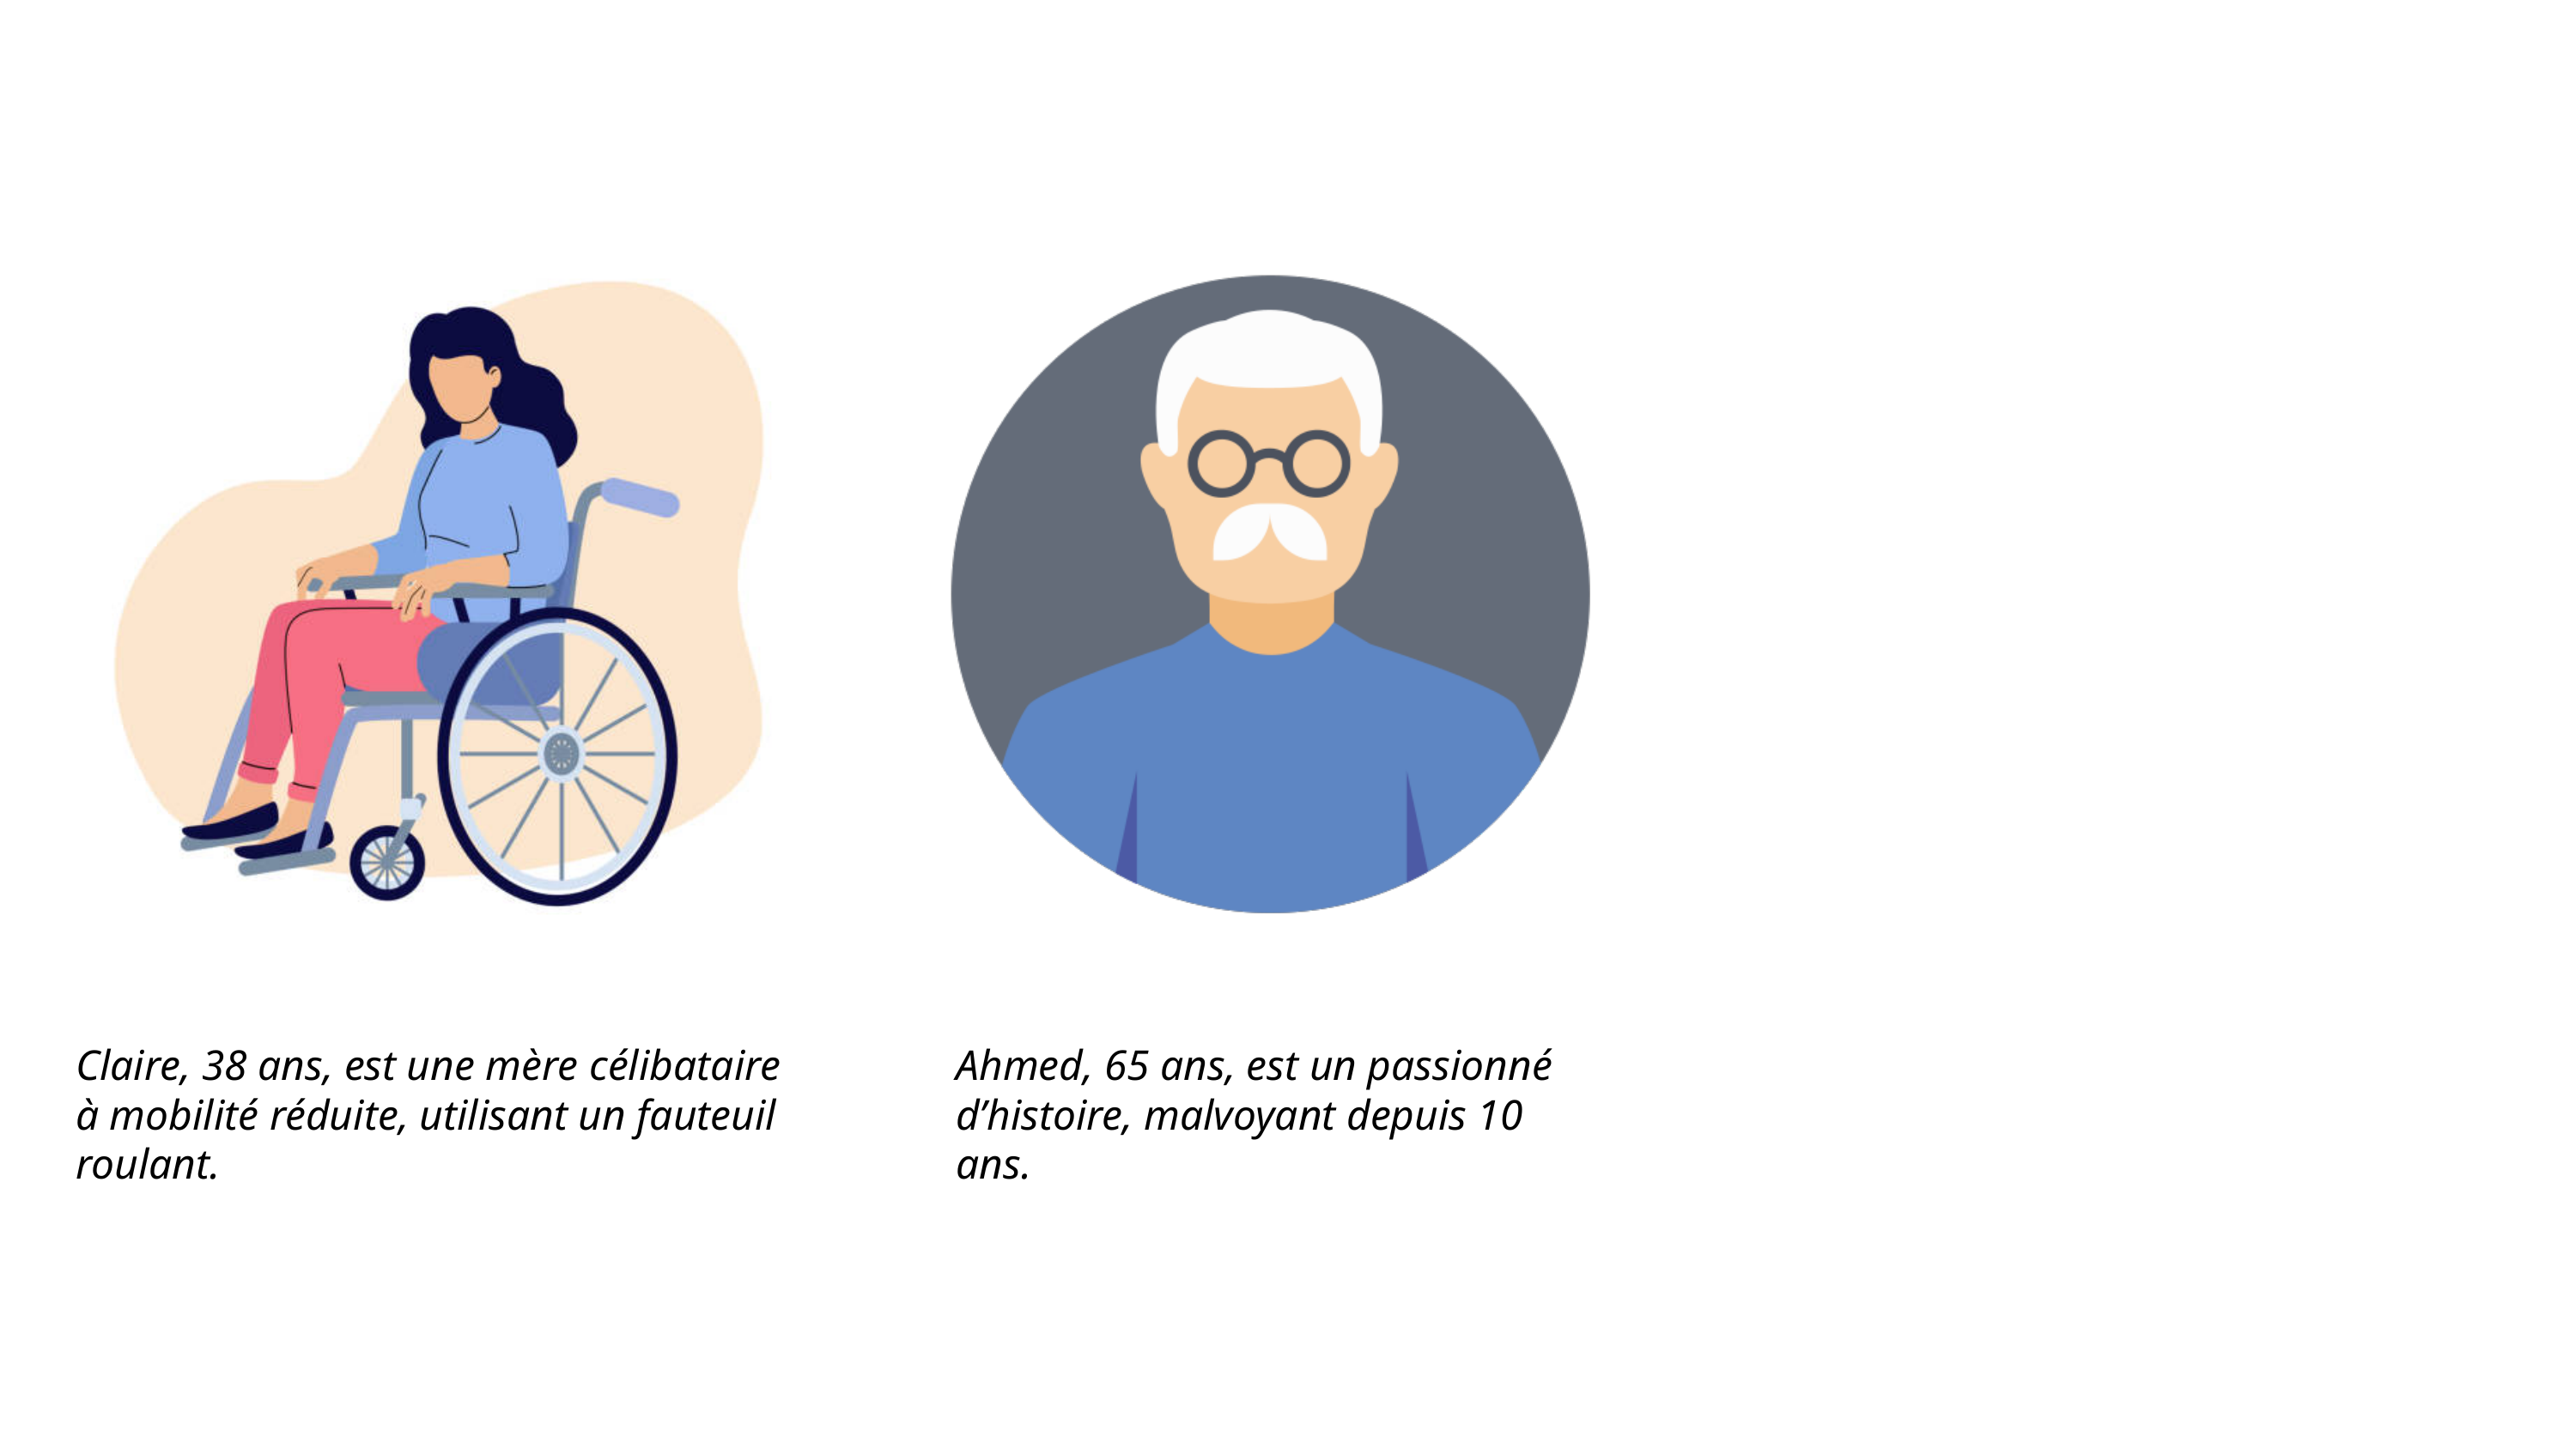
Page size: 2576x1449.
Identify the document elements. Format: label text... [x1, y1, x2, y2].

picture [12, 167, 866, 1022]
picture [932, 255, 1610, 933]
text_box Ahmed, 65 ans, est un passionné d’histoire, malvoyant depuis 10 ans. [943, 1026, 1620, 1201]
text_box Claire, 38 ans, est une mère célibataire à mobilité réduite, utilisant un fauteuil roulant. [63, 1028, 816, 1201]
